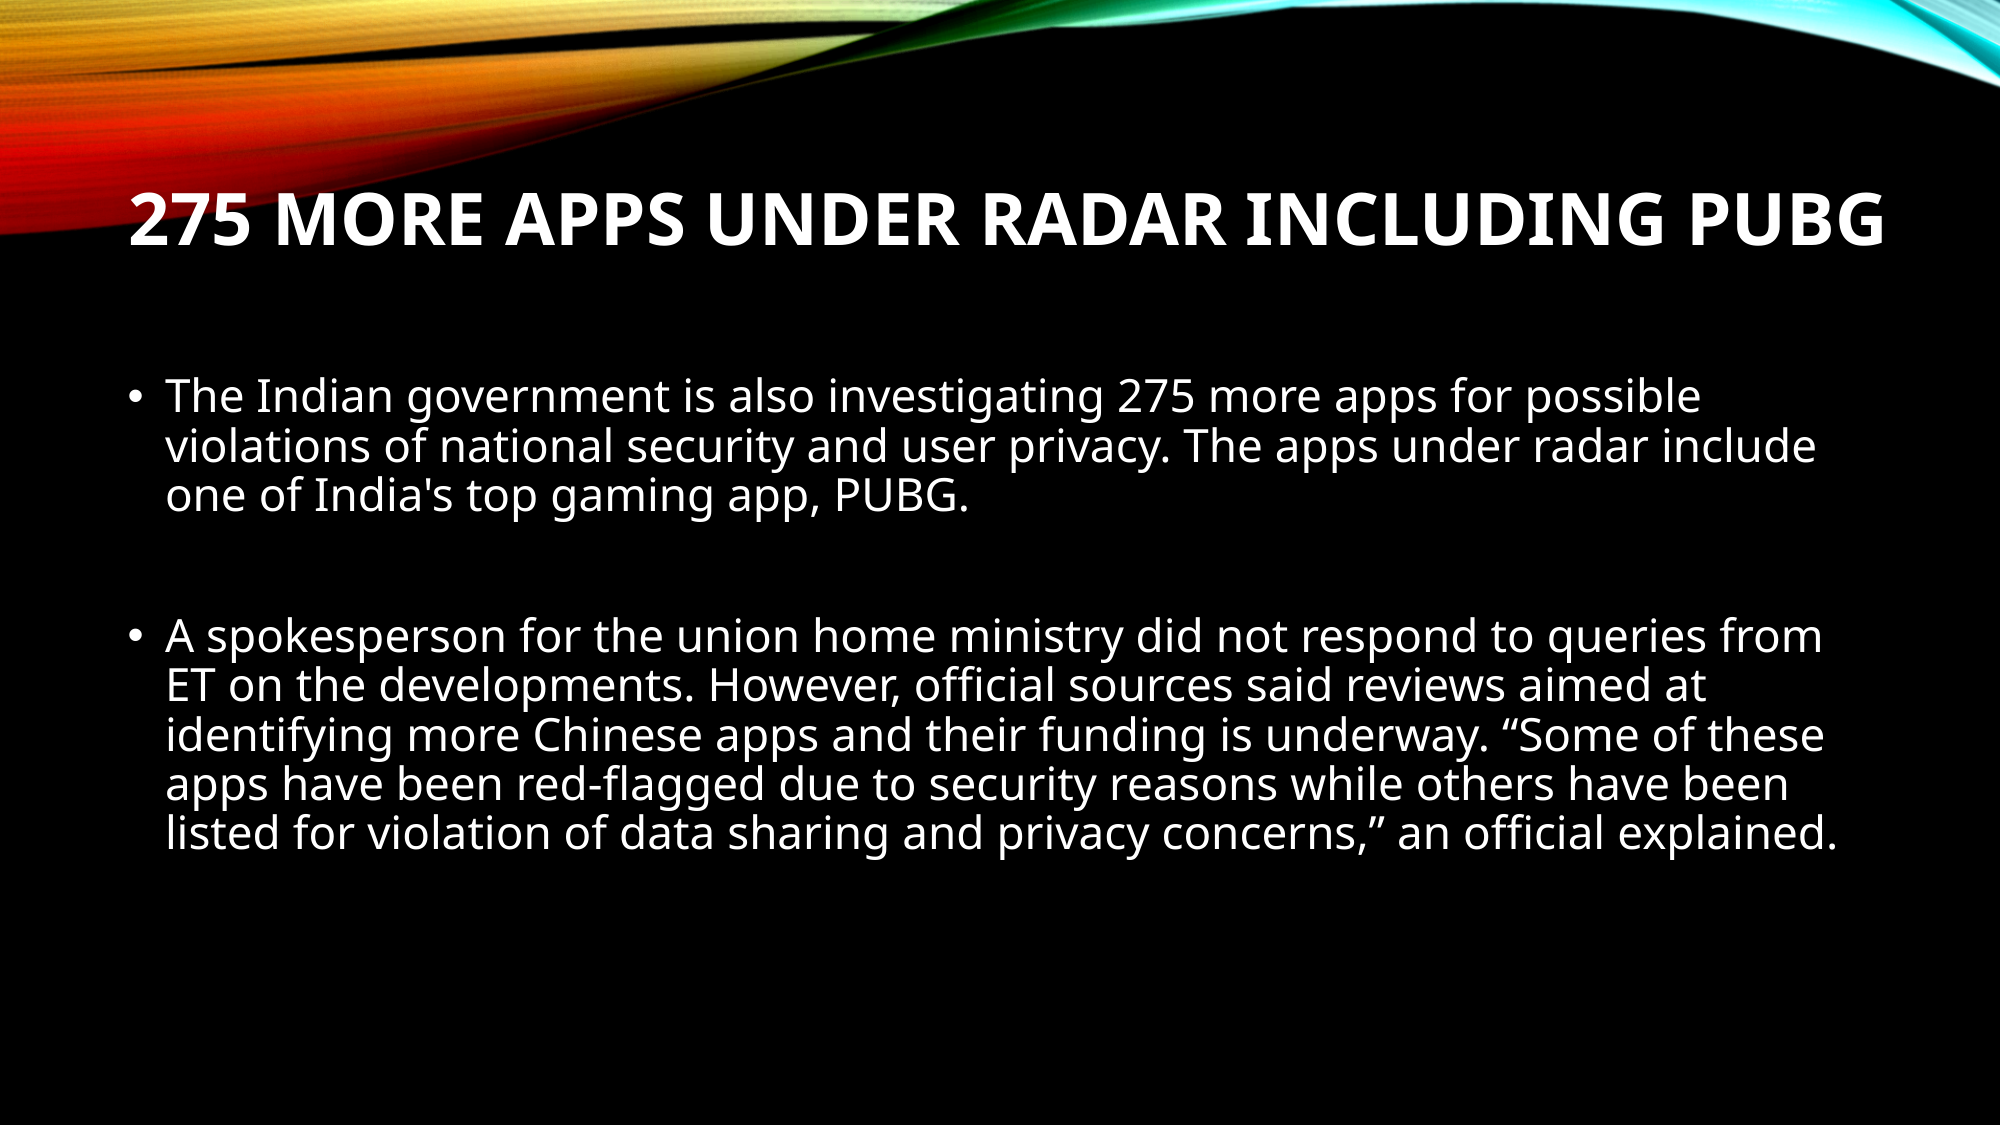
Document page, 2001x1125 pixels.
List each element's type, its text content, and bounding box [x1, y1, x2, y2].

picture [0, 0, 2000, 237]
list The Indian government is also investigating 275 more apps for possible violations of national security and user privacy. The apps under radar include one of India's top gaming app, PUBG. A spokesperson for the union home ministry did not respond to queries from ET on the developments. However, official sources said reviews aimed at identifying more Chinese apps and their funding is underway. “Some of these apps have been red-flagged due to security reasons while others have been listed for violation of data sharing and privacy concerns,” an official explained. [112, 365, 1888, 1026]
title 275 more apps under radar including PUBG [112, 149, 1904, 382]
